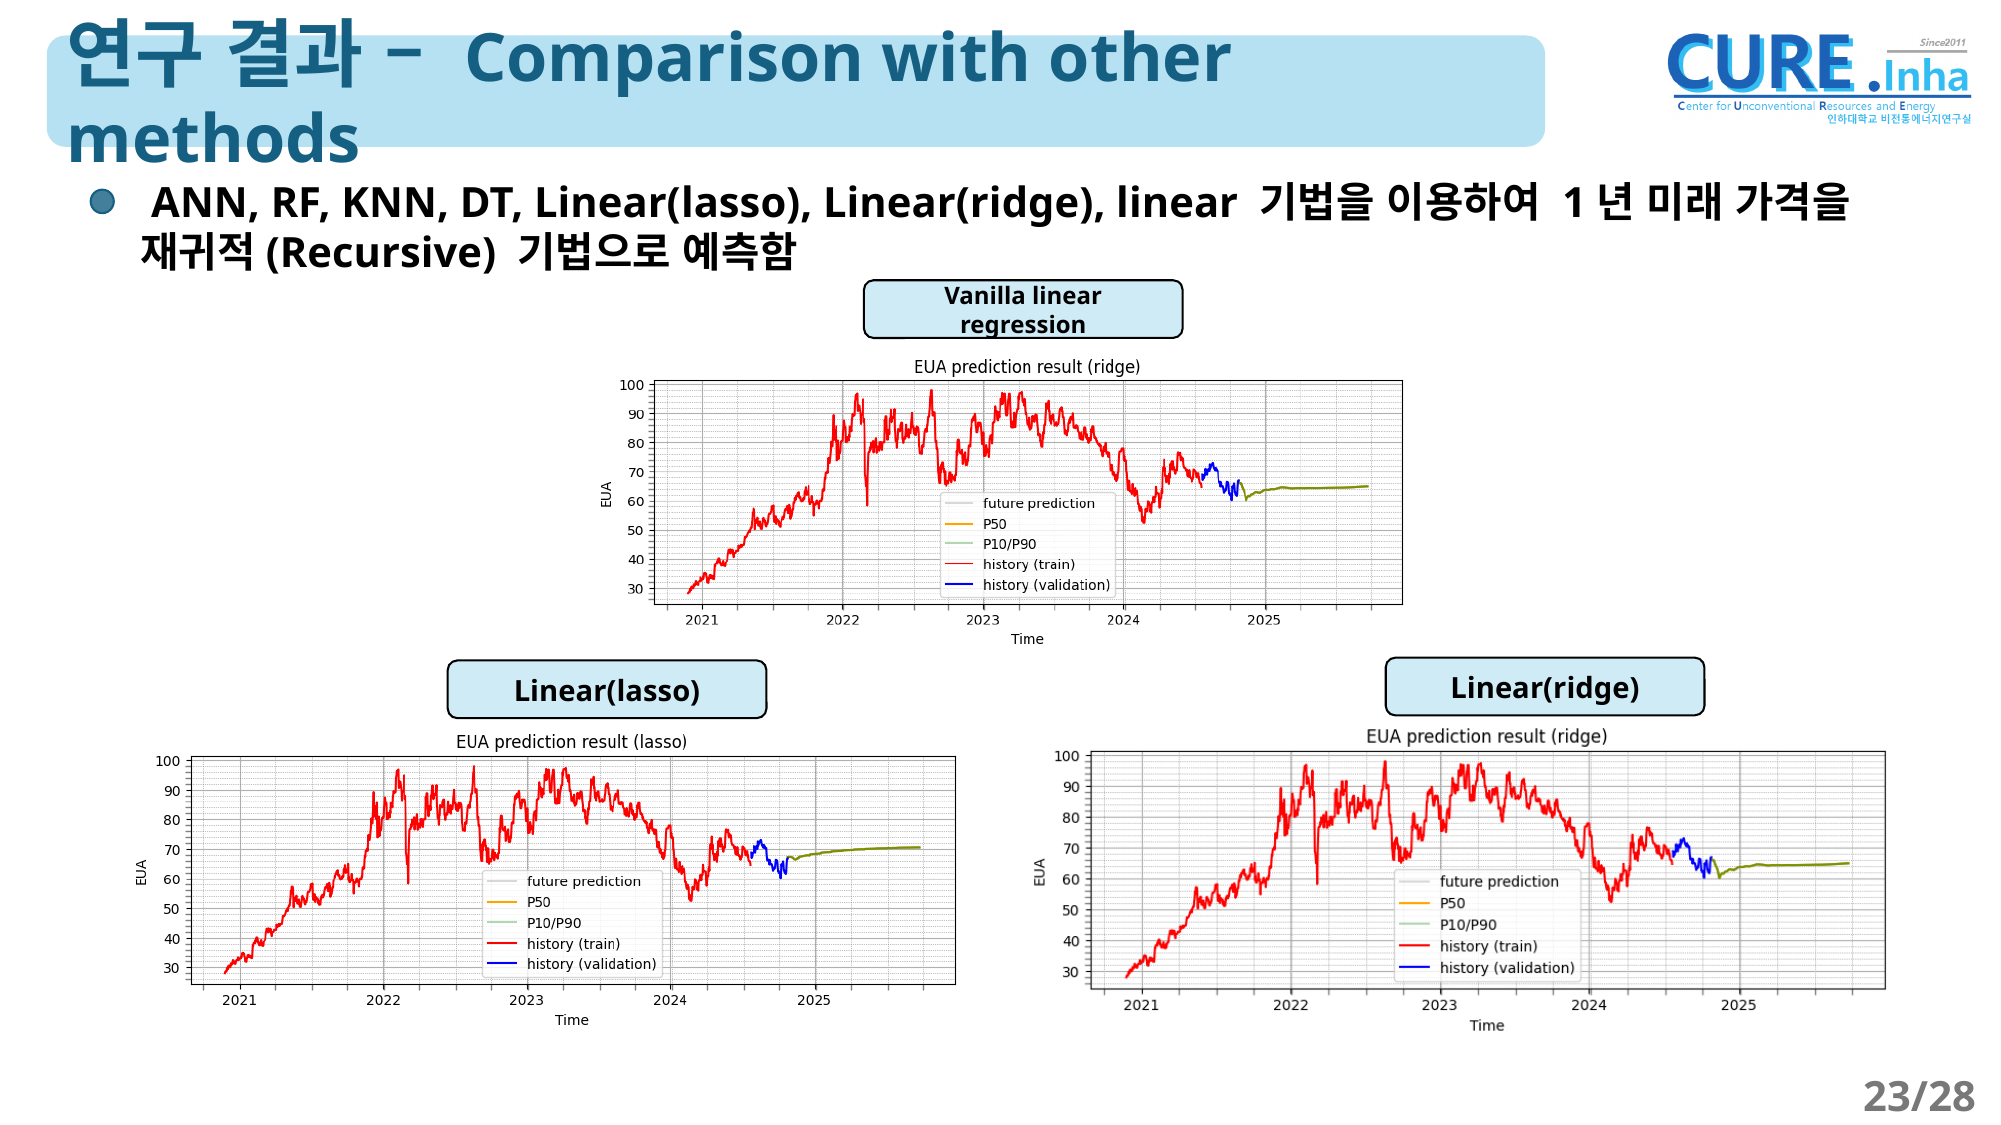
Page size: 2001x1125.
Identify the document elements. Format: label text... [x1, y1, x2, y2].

picture [1022, 718, 1894, 1043]
text_box Linear(lasso) [446, 658, 769, 720]
slide_number 23/28 [1547, 1065, 1998, 1125]
picture [589, 348, 1411, 655]
picture [1666, 32, 1973, 126]
text_box Vanilla linear regression [862, 278, 1185, 340]
text_box Linear(ridge) [1384, 656, 1707, 717]
text_box [89, 188, 116, 215]
text_box ANN, RF, KNN, DT, Linear(lasso), Linear(ridge), linear 기법을 이용하여 1년 미래 가격을 재귀적(Recursive) 기법으로 예측함 [125, 168, 1894, 284]
text_box 연구 결과 – Comparison with other methods [45, 33, 1547, 149]
picture [125, 724, 963, 1037]
